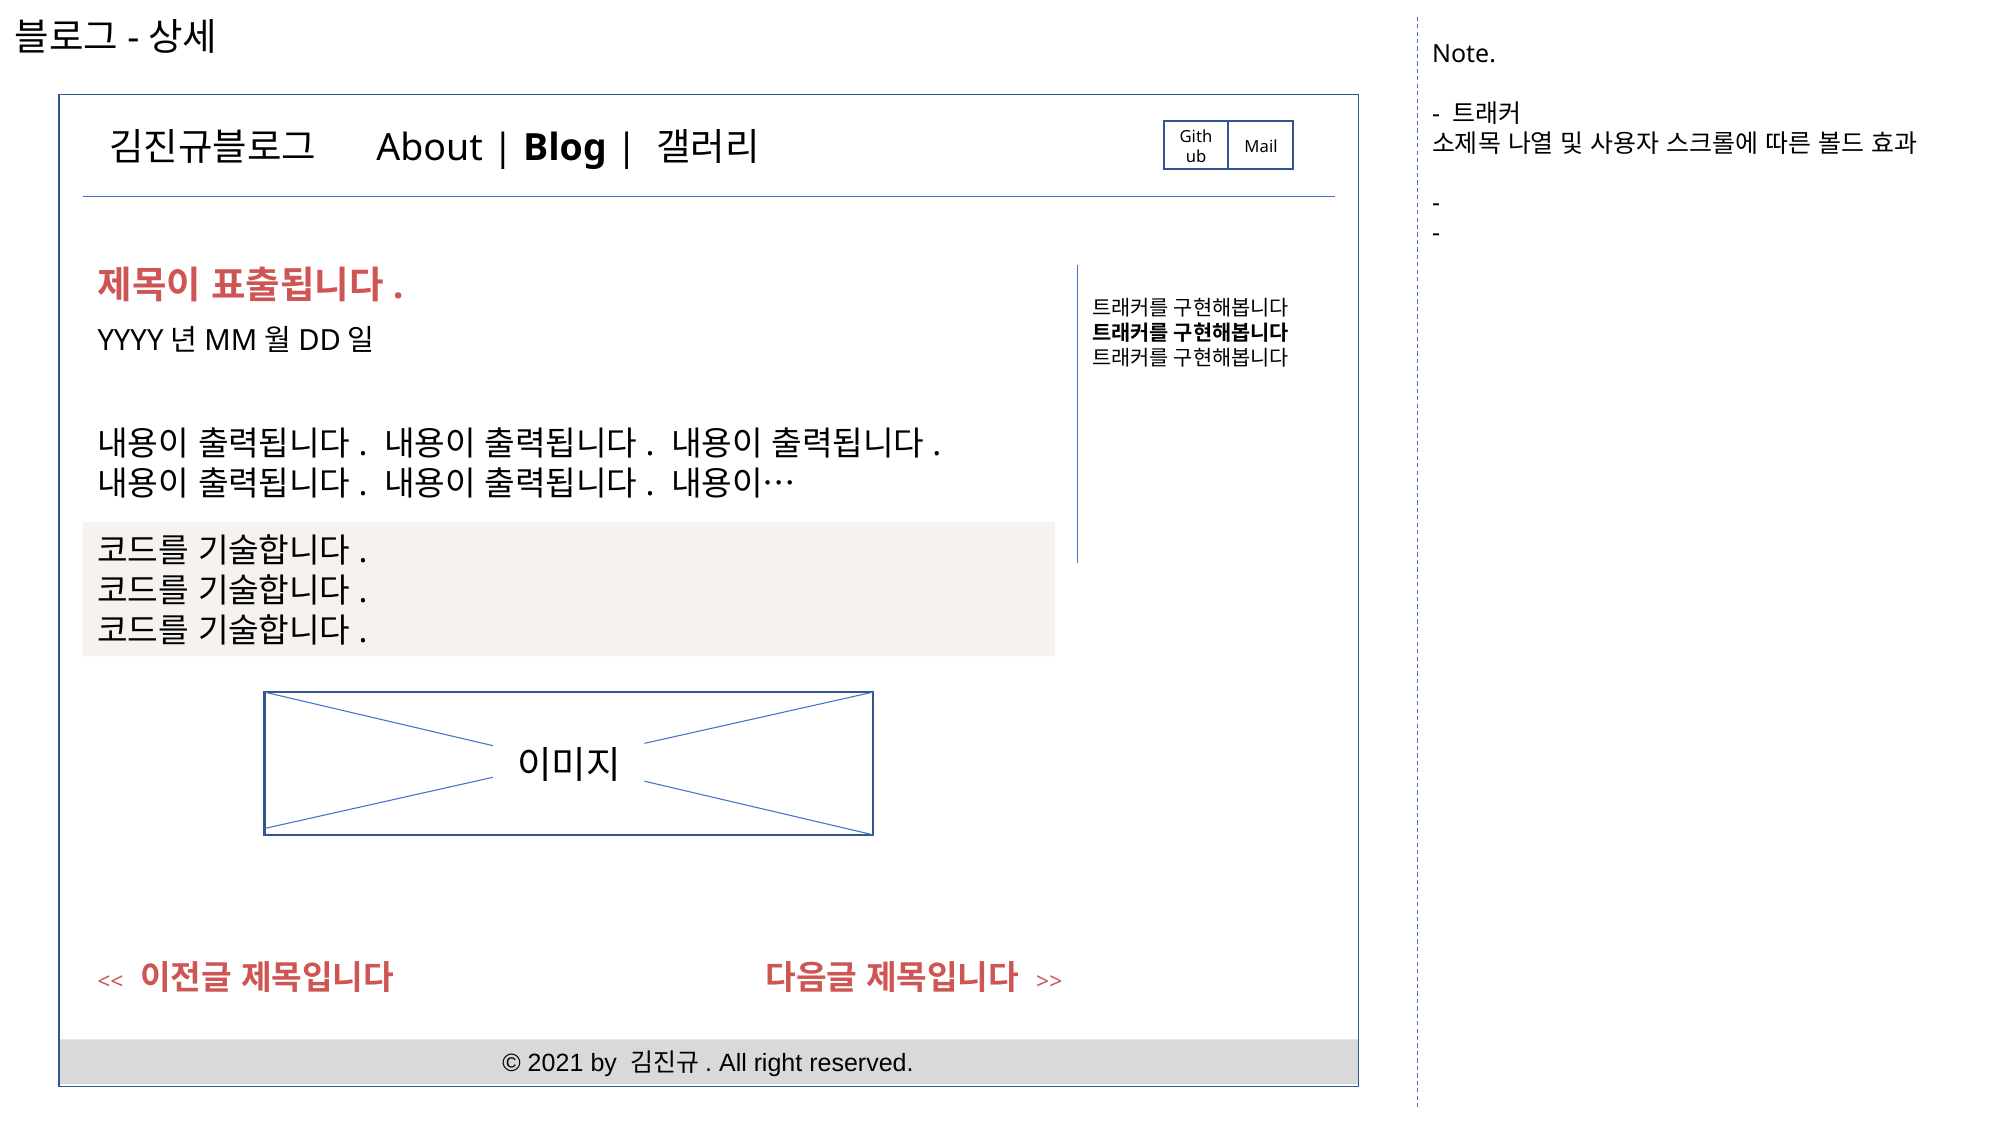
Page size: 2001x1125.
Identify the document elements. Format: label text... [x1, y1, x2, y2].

text_box Github [1163, 120, 1227, 170]
text_box << 이전글 제목입니다 [82, 948, 556, 1004]
text_box 내용이 출력됩니다. 내용이 출력됩니다. 내용이 출력됩니다. 내용이 출력됩니다. 내용이 출력됩니다. 내용이… [82, 413, 1056, 510]
text_box Note. - 트래커 소제목 나열 및 사용자 스크롤에 따른 볼드 효과 - - [1416, 0, 2000, 1125]
text_box 블로그-상세 [0, 0, 1416, 72]
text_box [264, 829, 873, 835]
text_box 다음글 제목입니다 >> [604, 948, 1078, 1004]
text_box 트래커를 구현해봅니다 트래커를 구현해봅니다 트래커를 구현해봅니다 [1078, 287, 1336, 378]
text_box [264, 692, 873, 829]
text_box [58, 93, 1359, 1088]
text_box 제목이 표출됩니다. [82, 252, 948, 313]
text_box YYYY년MM월DD일 [82, 313, 948, 365]
text_box Mail [1227, 120, 1294, 170]
text_box 코드를 기술합니다. 코드를 기술합니다. 코드를 기술합니다. [82, 521, 1056, 657]
